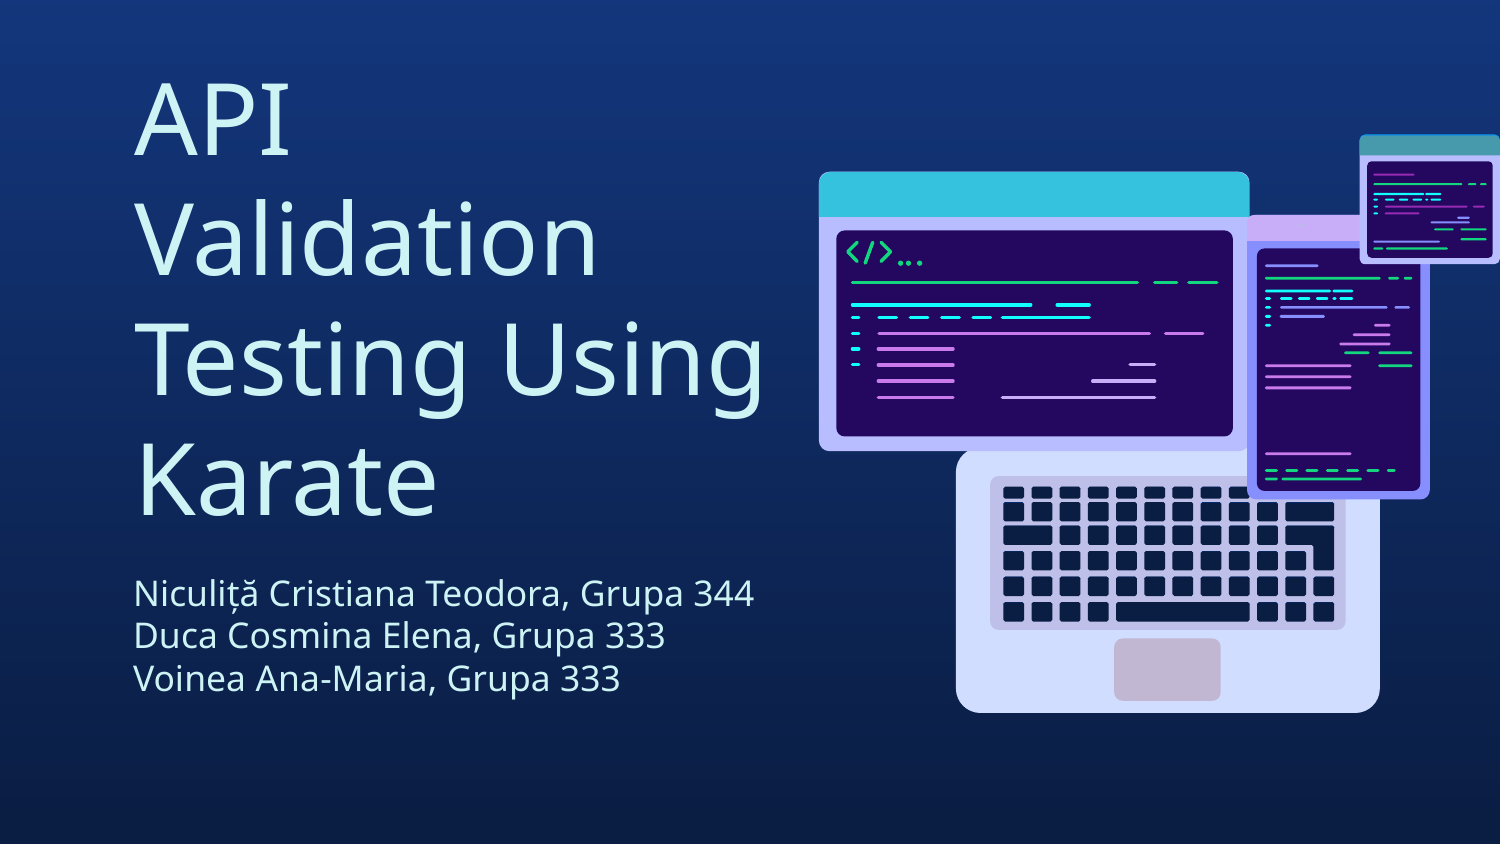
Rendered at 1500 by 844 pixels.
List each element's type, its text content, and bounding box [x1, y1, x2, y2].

text_box [1059, 486, 1081, 499]
title API Validation Testing Using Karate [119, 155, 789, 551]
text_box [1343, 351, 1370, 355]
text_box [1059, 576, 1081, 597]
text_box [916, 260, 923, 266]
text_box [1279, 314, 1325, 318]
text_box [1378, 364, 1413, 368]
text_box [1087, 576, 1109, 597]
text_box [1257, 503, 1278, 522]
text_box [1403, 276, 1413, 280]
text_box [1264, 477, 1279, 481]
text_box [818, 171, 1250, 217]
text_box [1172, 551, 1194, 571]
text_box [1257, 526, 1278, 545]
text_box [1059, 525, 1081, 545]
text_box [1256, 248, 1421, 491]
text_box [1264, 276, 1381, 280]
text_box [1003, 525, 1053, 545]
text_box [1116, 551, 1137, 571]
text_box [1264, 452, 1352, 456]
text_box [1425, 192, 1442, 196]
text_box [1087, 602, 1109, 622]
text_box [1087, 525, 1109, 545]
text_box [1003, 486, 1025, 499]
text_box [1144, 576, 1166, 597]
text_box [1200, 503, 1222, 522]
text_box [1031, 551, 1053, 571]
text_box [1373, 192, 1425, 196]
text_box [1352, 333, 1391, 337]
text_box [990, 476, 1346, 630]
text_box [1257, 552, 1278, 571]
text_box [1116, 486, 1137, 499]
text_box [1257, 603, 1278, 622]
text_box [1264, 364, 1352, 368]
text_box [1228, 526, 1250, 545]
text_box [1339, 342, 1391, 346]
text_box [1087, 551, 1109, 571]
text_box [1285, 603, 1307, 622]
text_box [1247, 241, 1430, 500]
text_box [1144, 551, 1166, 571]
text_box [1116, 602, 1250, 622]
text_box [1359, 156, 1500, 265]
text_box [905, 260, 912, 266]
text_box [1388, 276, 1400, 280]
text_box [1264, 289, 1332, 293]
text_box [1144, 525, 1166, 545]
text_box [1264, 386, 1352, 390]
text_box [1087, 486, 1109, 499]
text_box [1172, 576, 1194, 597]
text_box [1059, 551, 1081, 571]
text_box [1264, 375, 1352, 379]
text_box [1031, 602, 1053, 622]
text_box [897, 260, 904, 266]
text_box [1285, 503, 1335, 522]
text_box [1285, 526, 1335, 571]
text_box [818, 217, 1248, 452]
text_box [1257, 577, 1278, 597]
text_box [1116, 502, 1137, 522]
text_box [1003, 552, 1025, 571]
subtitle Niculiță Cristiana Teodora, Grupa 344 Duca Cosmina Elena, Grupa 333 Voinea Ana-Maria, Grupa 333 [118, 555, 819, 733]
text_box [1373, 323, 1391, 327]
text_box [1313, 603, 1335, 622]
text_box [1031, 486, 1053, 499]
text_box [1116, 525, 1137, 545]
text_box [955, 449, 1380, 713]
text_box [1087, 502, 1109, 522]
text_box [1367, 161, 1493, 258]
text_box [1281, 477, 1363, 481]
text_box [1247, 214, 1359, 241]
text_box [1378, 351, 1413, 355]
text_box [1116, 576, 1137, 597]
text_box [836, 230, 1233, 437]
text_box [1172, 525, 1194, 545]
text_box [1228, 577, 1250, 597]
text_box [1172, 486, 1194, 499]
text_box [1003, 577, 1025, 597]
text_box [1003, 603, 1025, 622]
text_box [1313, 577, 1335, 597]
text_box [1200, 526, 1222, 545]
text_box [1264, 264, 1319, 268]
text_box [1172, 502, 1194, 522]
text_box [1285, 577, 1307, 597]
text_box [1200, 488, 1222, 499]
text_box [1003, 503, 1025, 522]
text_box [1059, 502, 1081, 522]
text_box [1200, 552, 1222, 571]
text_box [1114, 638, 1221, 701]
text_box [1059, 602, 1081, 622]
text_box [1200, 577, 1222, 597]
text_box [1031, 502, 1053, 522]
text_box [1031, 576, 1053, 597]
text_box [1144, 486, 1166, 499]
text_box [1359, 135, 1500, 156]
text_box [1228, 552, 1250, 571]
text_box [1144, 502, 1166, 522]
text_box [1228, 488, 1250, 499]
text_box [1228, 503, 1250, 522]
text_box [1332, 289, 1354, 293]
